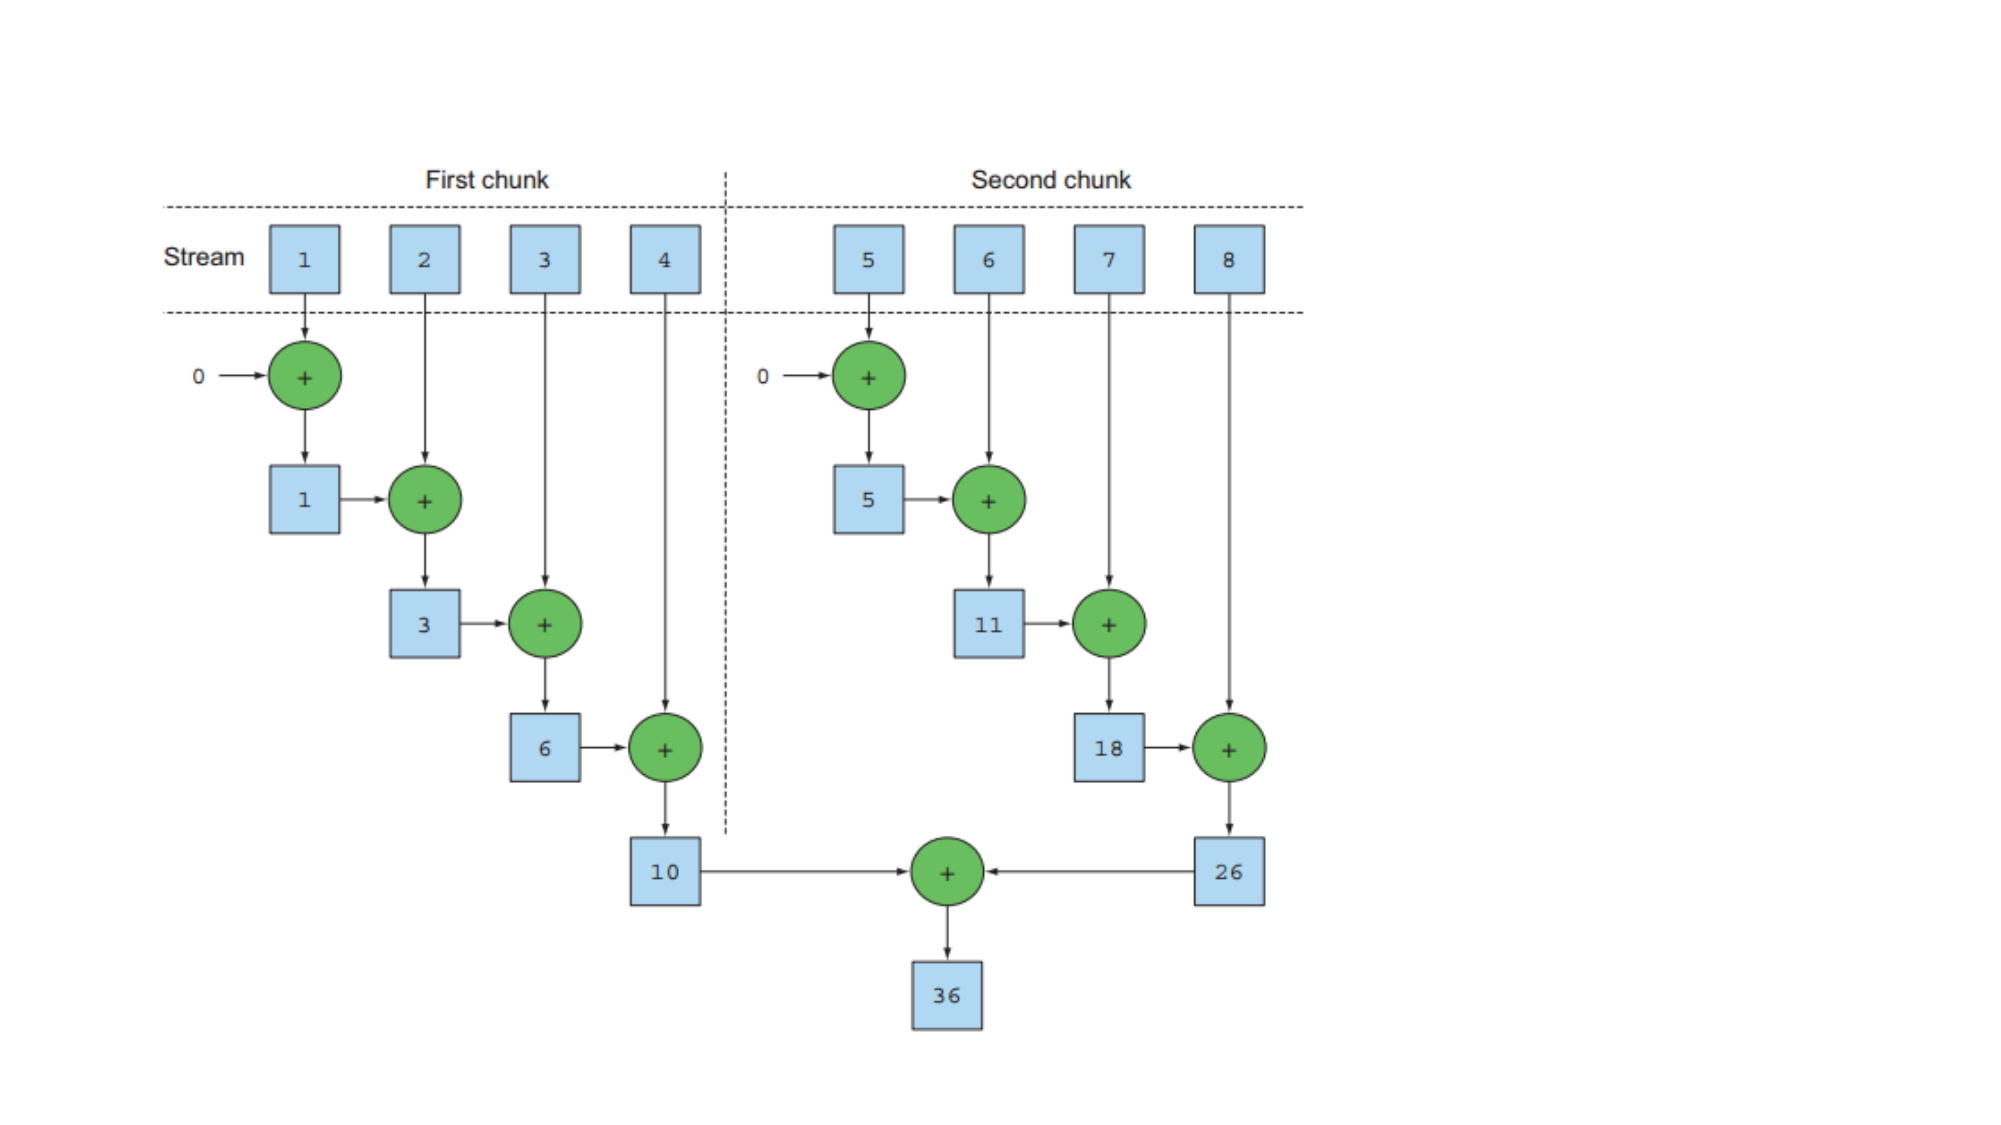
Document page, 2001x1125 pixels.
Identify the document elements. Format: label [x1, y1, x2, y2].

picture [72, 144, 1384, 1055]
